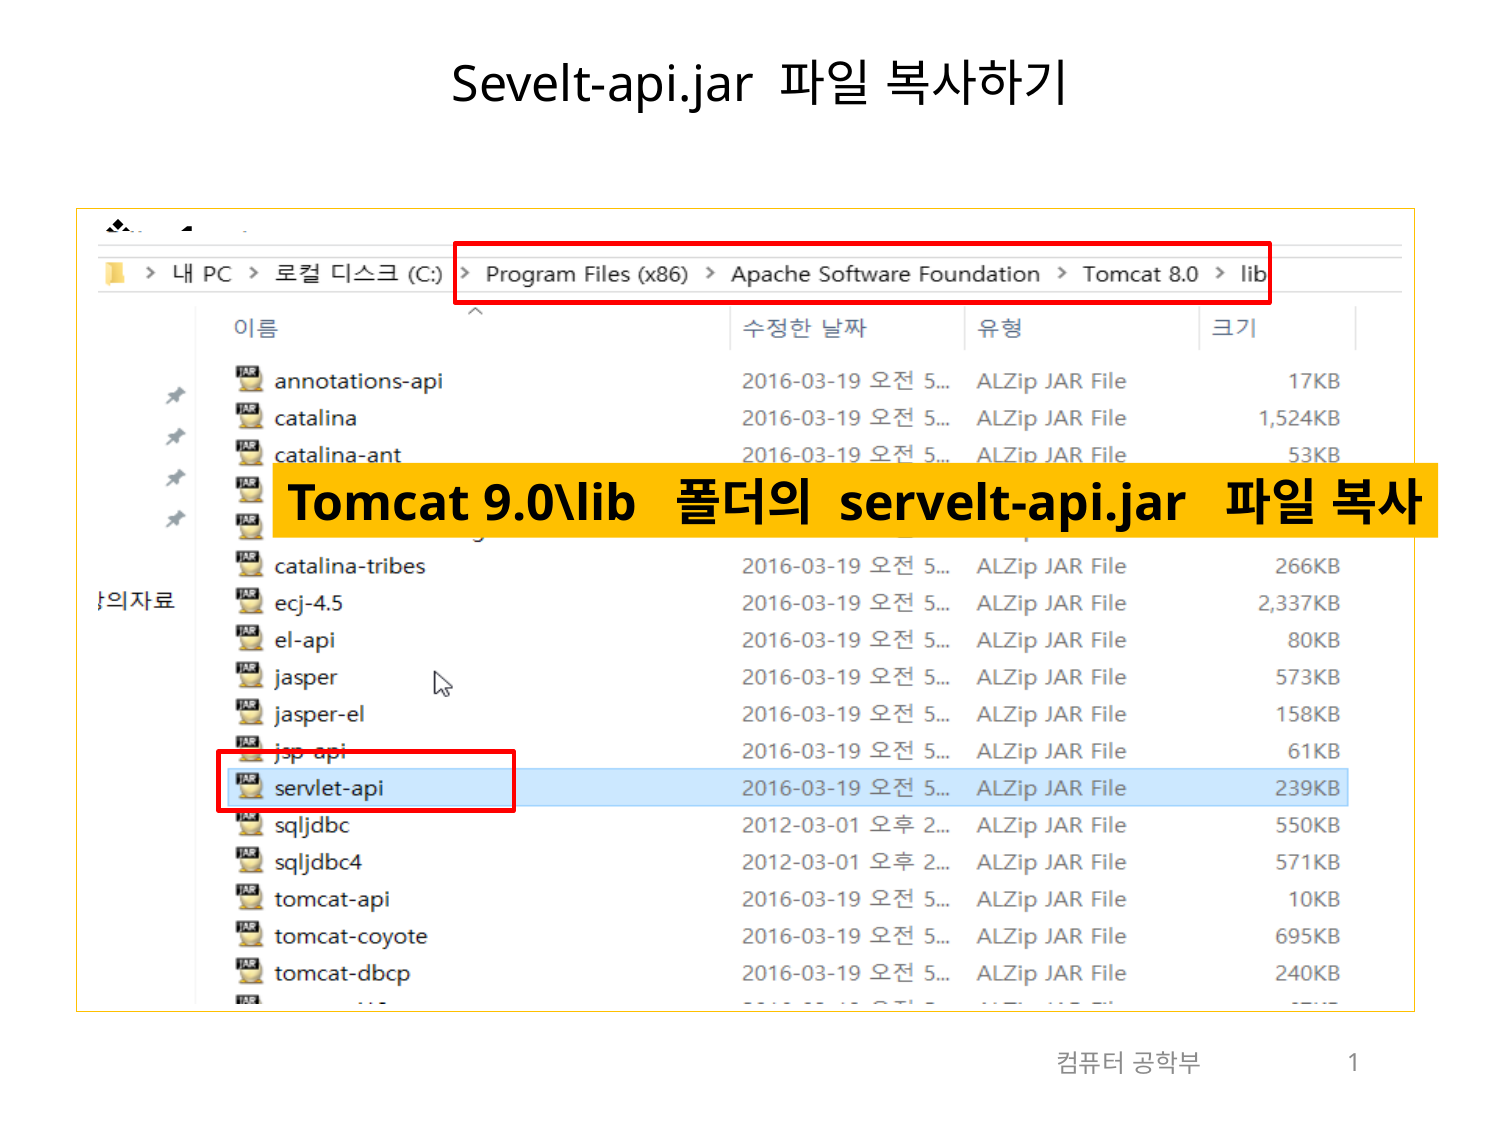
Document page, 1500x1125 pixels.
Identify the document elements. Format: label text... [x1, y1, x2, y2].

picture [98, 231, 1402, 1004]
list 1 [76, 208, 1415, 1012]
title Sevelt-api.jar 파일 복사하기 [64, 31, 1456, 133]
footer 컴퓨터 공학부 [891, 1023, 1367, 1102]
text_box Tomcat 9.0\lib 폴더의 servelt-api.jar 파일 복사 [1405, 462, 1439, 538]
slide_number 1 [1074, 1024, 1376, 1103]
